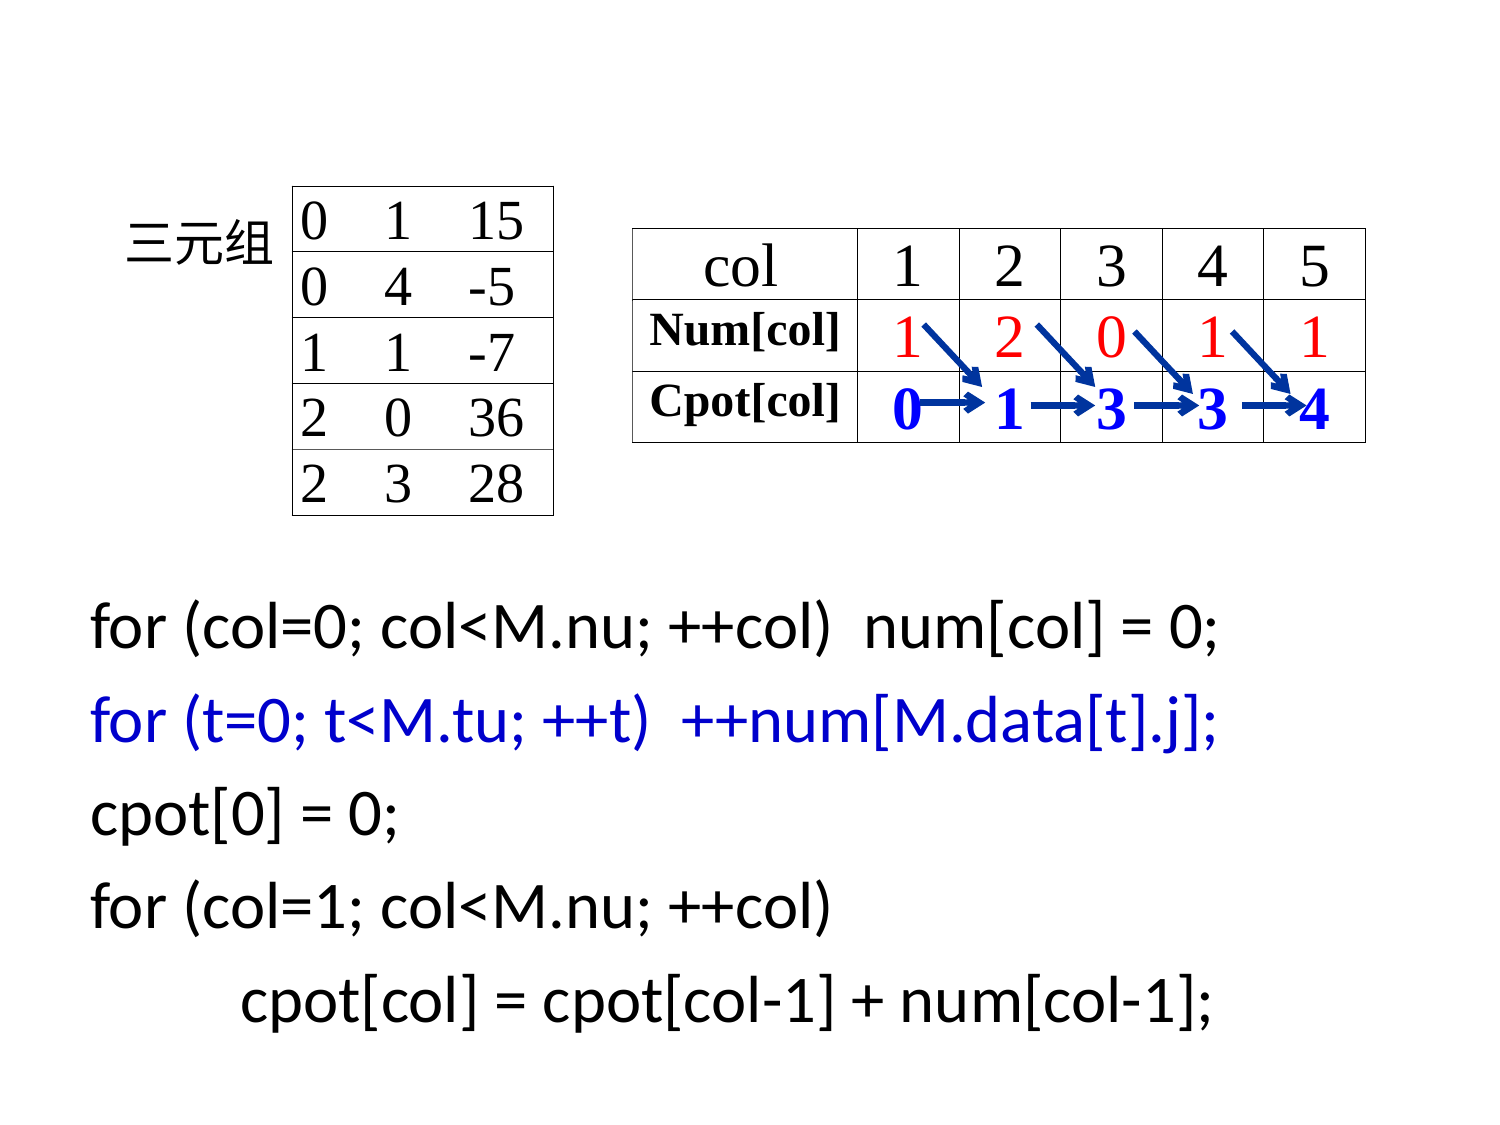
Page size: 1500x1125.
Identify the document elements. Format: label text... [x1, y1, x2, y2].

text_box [1036, 324, 1096, 388]
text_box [1231, 331, 1291, 395]
text_box 三元组 [109, 203, 286, 279]
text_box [1134, 331, 1194, 395]
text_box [923, 324, 983, 388]
list for (col=0; col<M.nu; ++col) num[col] = 0; for (t=0; t<M.tu; ++t) ++num[M.data[t].j]; cpot[0] = 0; for (col=1; col<M.nu; ++col) cpot[col] = cpot[col-1] + num[col-1]; [75, 574, 1425, 1125]
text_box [631, 227, 1374, 471]
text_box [291, 185, 558, 541]
